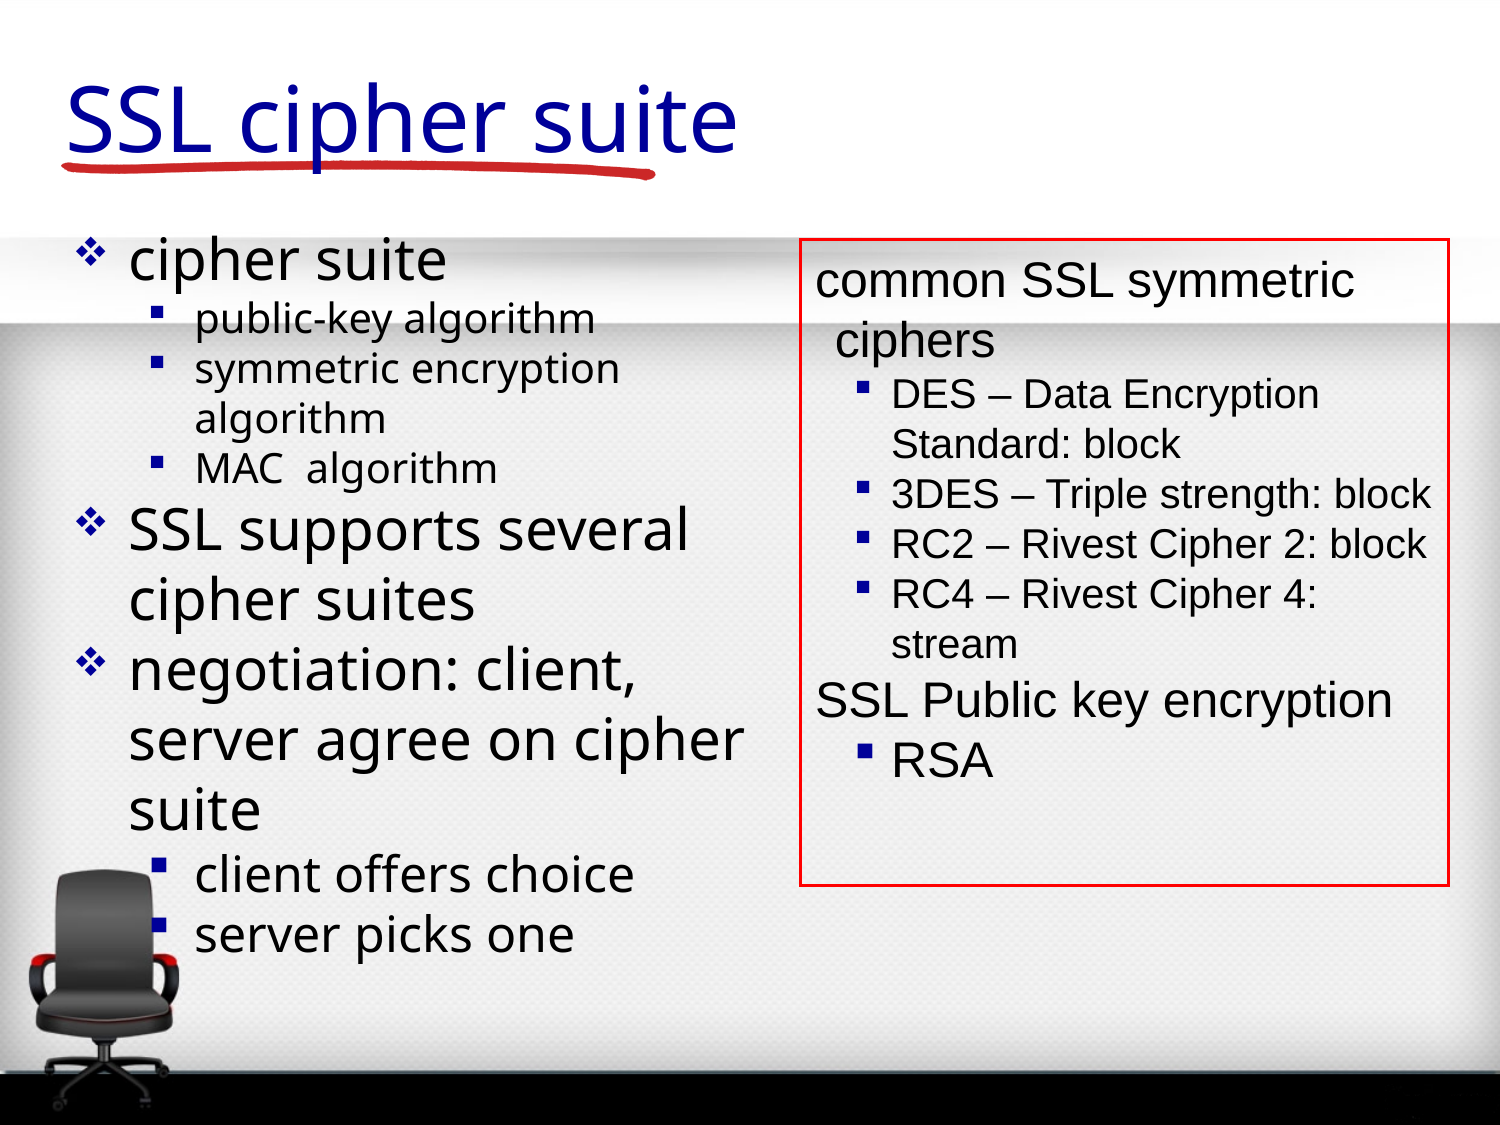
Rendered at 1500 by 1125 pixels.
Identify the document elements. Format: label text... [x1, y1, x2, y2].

list cipher suite public-key algorithm symmetric encryption algorithm MAC algorithm SSL supports several cipher suites negotiation: client, server agree on cipher suite client offers choice server picks one [57, 214, 805, 978]
footer Network Security [762, 1062, 1397, 1114]
picture [0, 0, 1500, 1125]
text_box common SSL symmetric ciphers DES – Data Encryption Standard: block 3DES – Triple strength: block RC2 – Rivest Cipher 2: block RC4 – Rivest Cipher 4: stream SSL Public key encryption RSA [800, 239, 1449, 886]
title SSL cipher suite [50, 21, 1326, 210]
